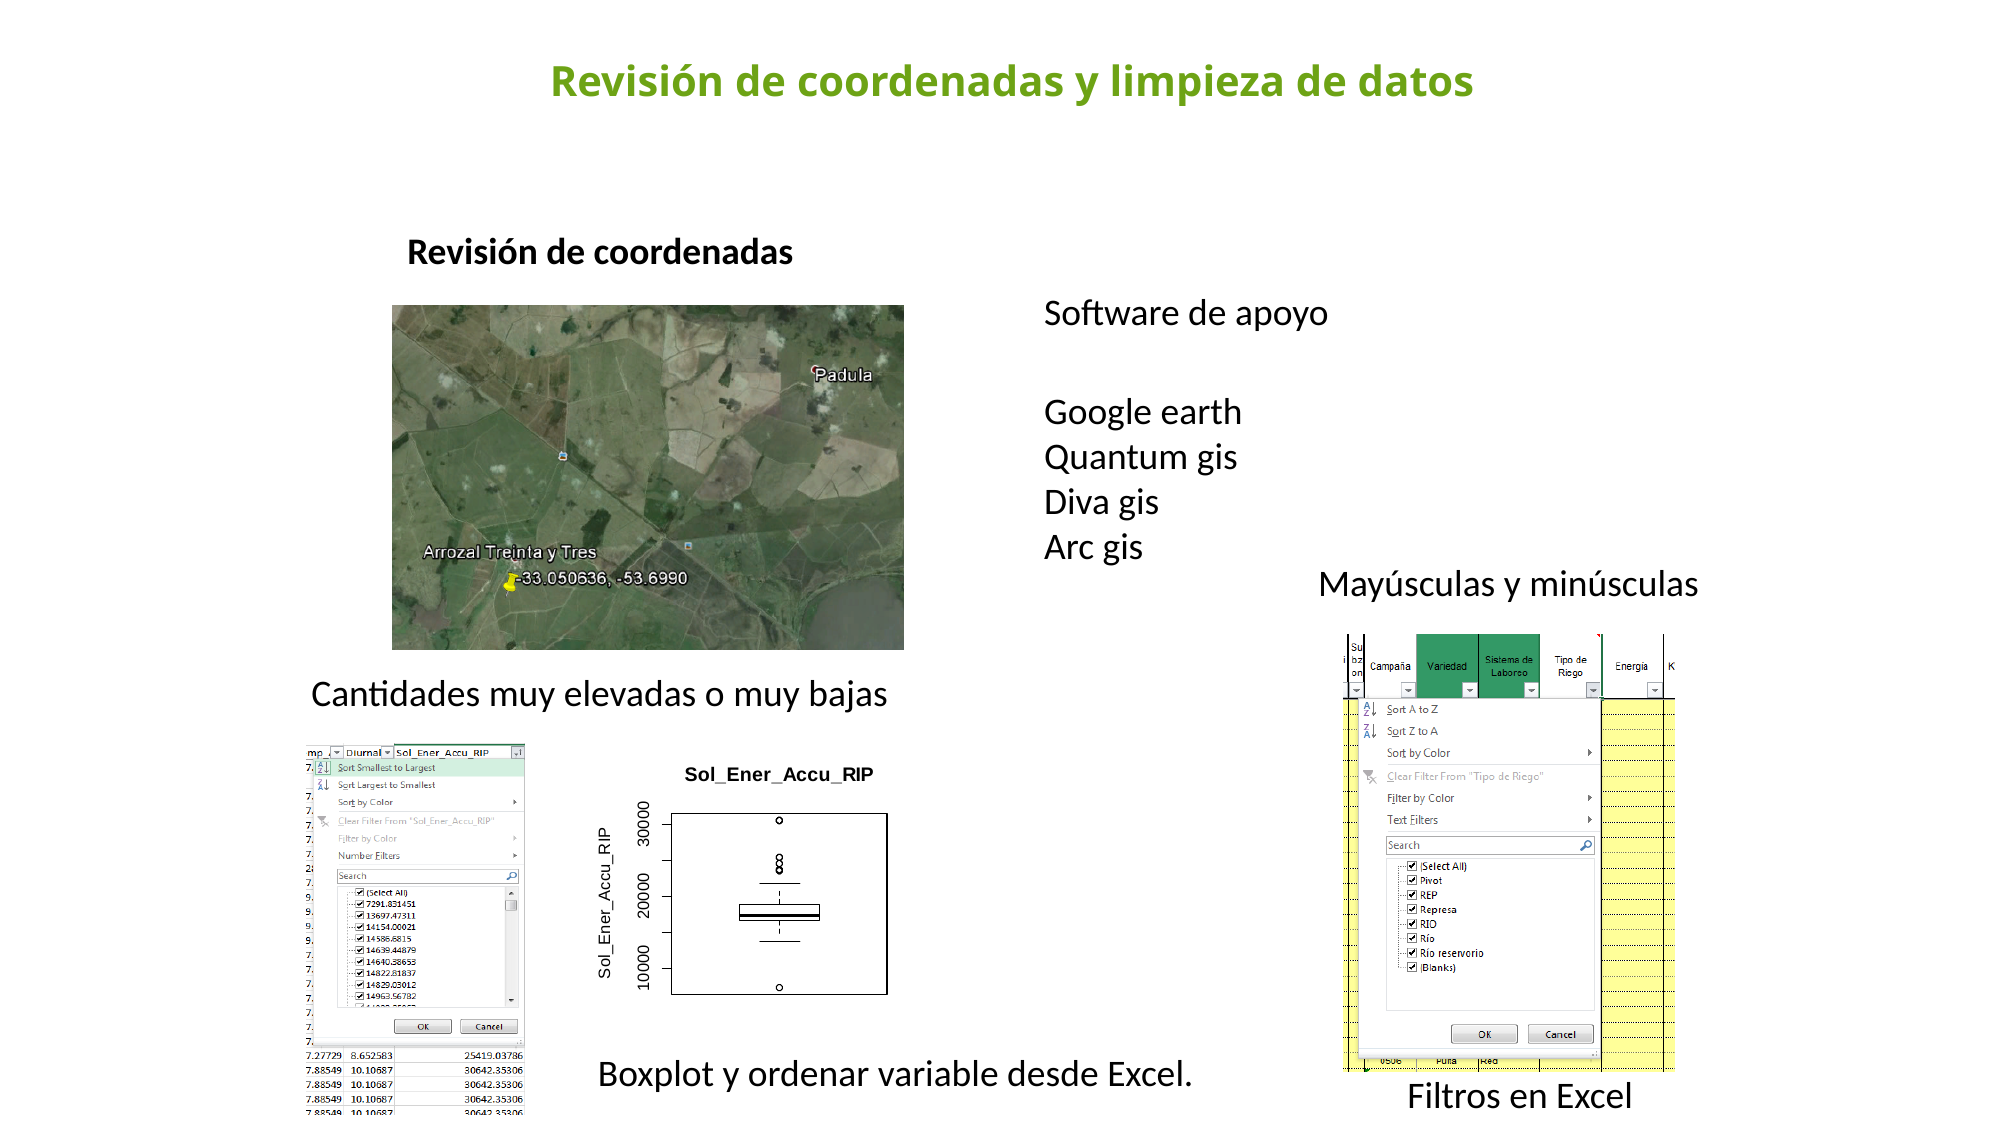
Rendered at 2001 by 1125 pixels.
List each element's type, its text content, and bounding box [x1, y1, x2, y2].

text_box Software de apoyo [1029, 280, 1564, 341]
text_box Google earth Quantum gis Diva gis Arc gis [1029, 379, 1485, 619]
picture [591, 733, 927, 1008]
picture [392, 305, 904, 650]
text_box Revisión de coordenadas y limpieza de datos [378, 47, 1646, 113]
text_box Mayúsculas y minúsculas [1303, 551, 1715, 612]
text_box Revisión de coordenadas [392, 220, 927, 280]
text_box Cantidades muy elevadas o muy bajas [296, 661, 1001, 722]
text_box Filtros en Excel [1392, 1018, 1802, 1124]
text_box Boxplot y ordenar variable desde Excel. [583, 1041, 1210, 1102]
picture [1343, 634, 1675, 1073]
picture [306, 743, 525, 1115]
